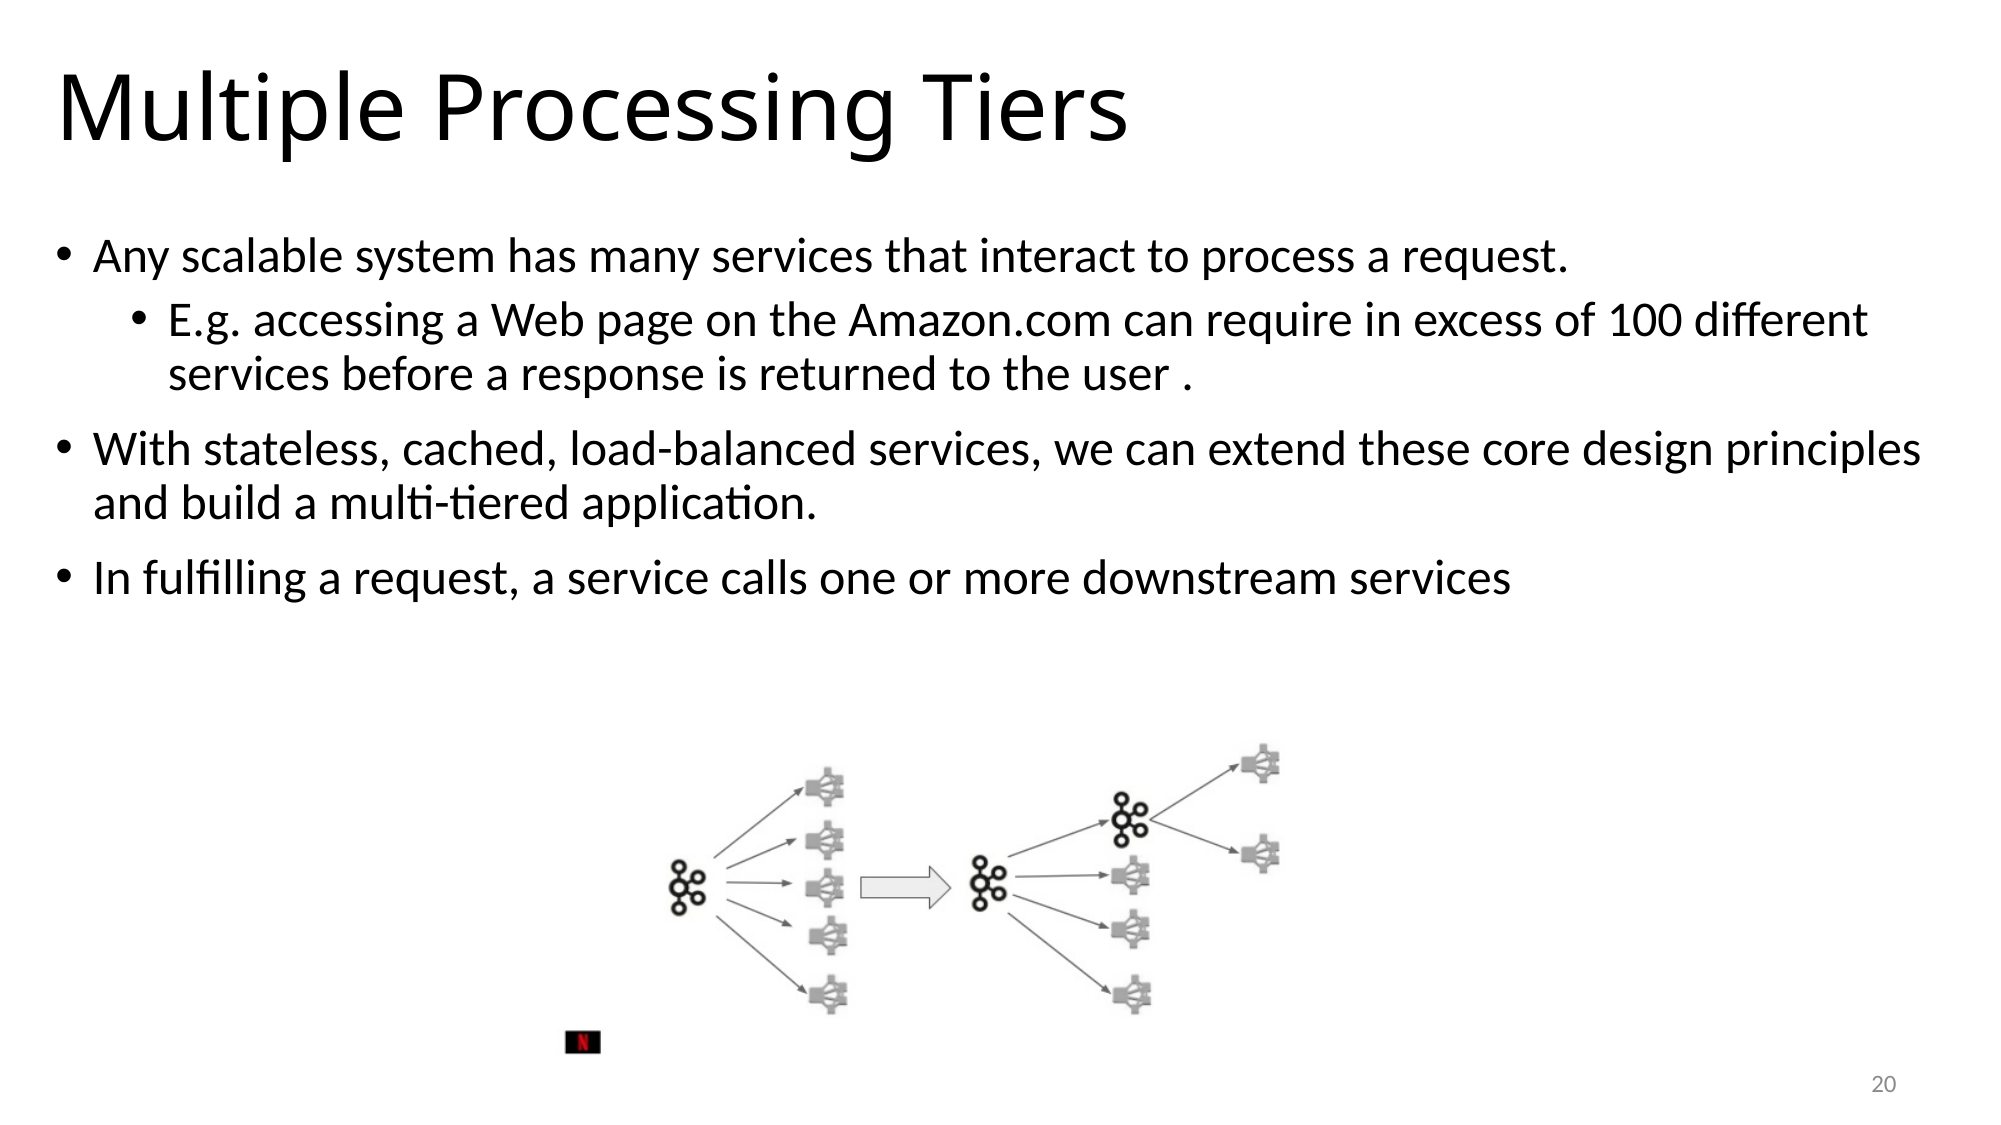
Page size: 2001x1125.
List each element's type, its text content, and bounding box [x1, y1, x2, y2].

title Multiple Processing Tiers [40, 35, 1955, 187]
list Any scalable system has many services that interact to process a request. E.g. accessing a Web page on the Amazon.com can require in excess of 100 different services before a response is returned to the user . With stateless, cached, load-balanced services, we can extend these core design principles and build a multi-tiered application. In fulfilling a request, a service calls one or more downstream services [40, 221, 1955, 1021]
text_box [556, 621, 1352, 1056]
